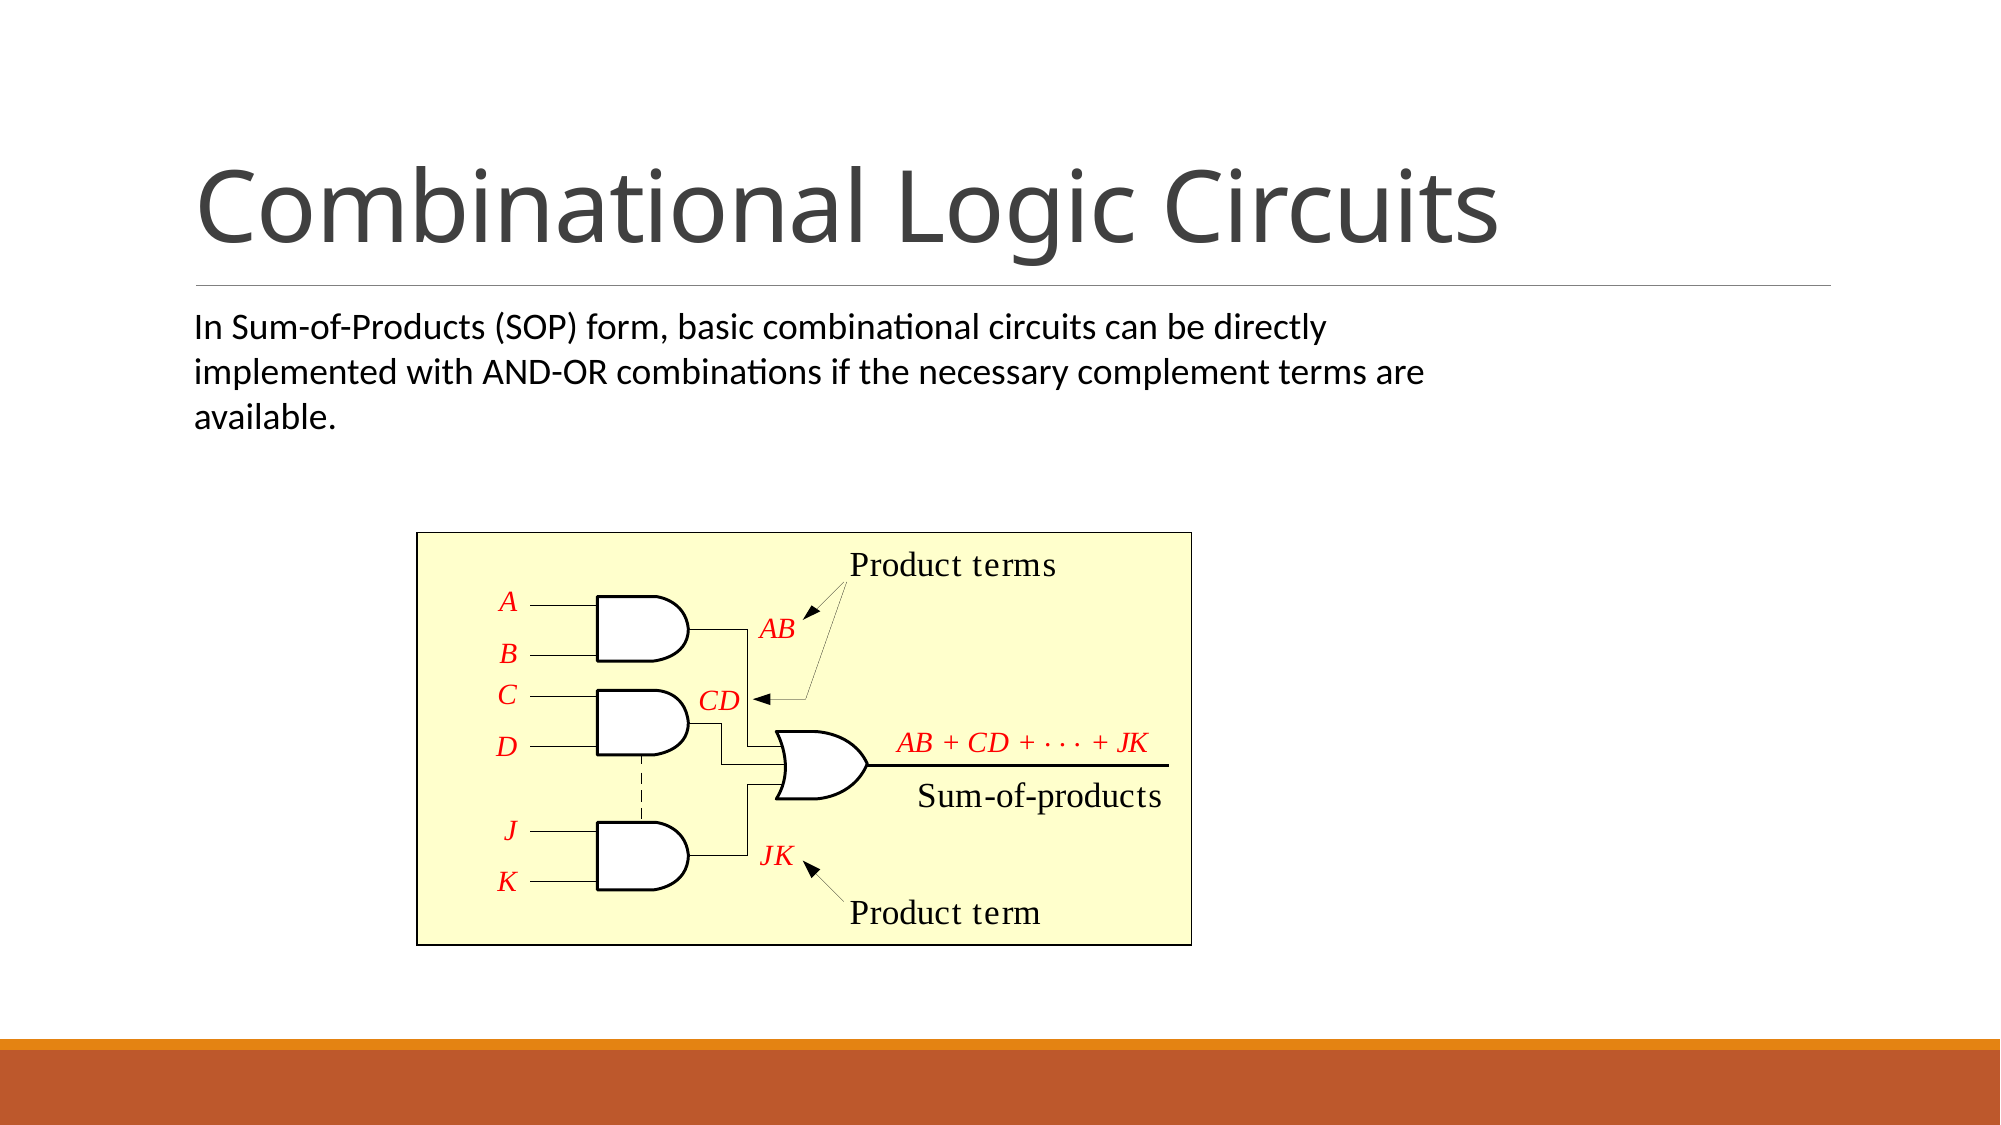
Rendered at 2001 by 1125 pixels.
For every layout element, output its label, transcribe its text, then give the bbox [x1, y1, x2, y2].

title Combinational Logic Circuits [179, 119, 1830, 271]
text_box In Sum-of-Products (SOP) form, basic combinational circuits can be directly implemented with AND-OR combinations if the necessary complement terms are available. [179, 295, 1442, 445]
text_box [416, 532, 1193, 946]
